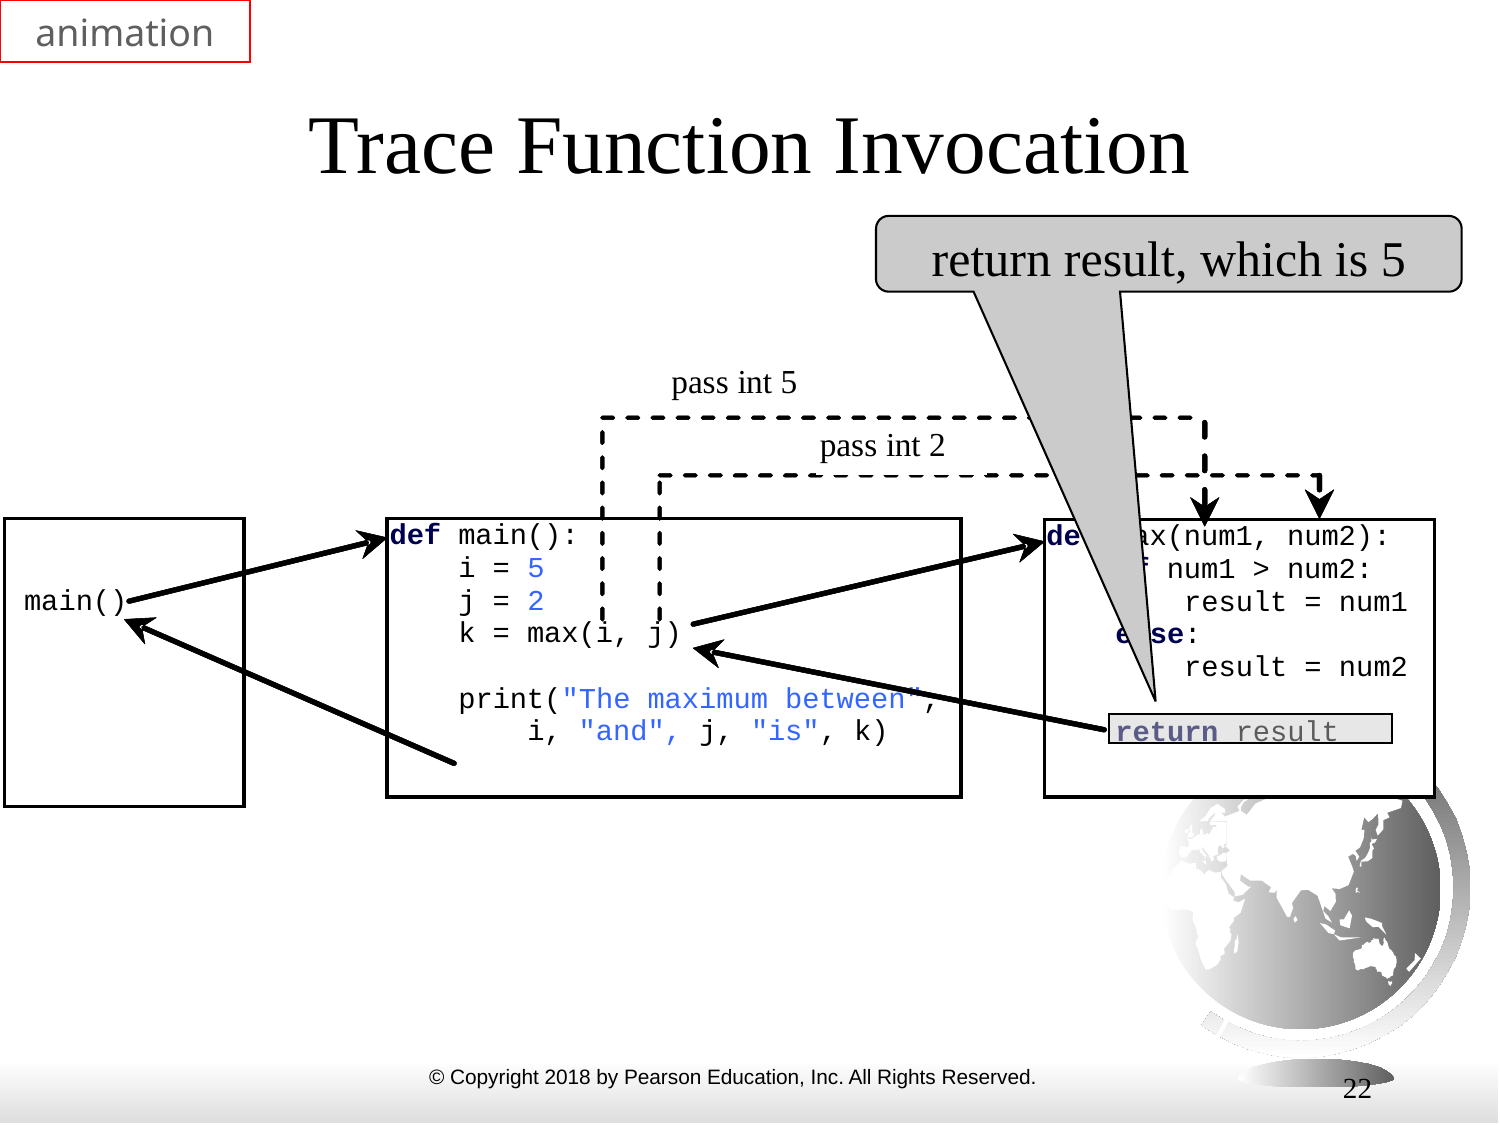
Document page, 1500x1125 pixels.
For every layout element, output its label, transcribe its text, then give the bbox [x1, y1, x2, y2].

slide_number 22 [1074, 1049, 1388, 1125]
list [0, 354, 1443, 895]
text_box animation [0, 0, 250, 63]
title Trace Function Invocation [112, 46, 1388, 235]
text_box return result, which is 5 [875, 215, 1462, 354]
